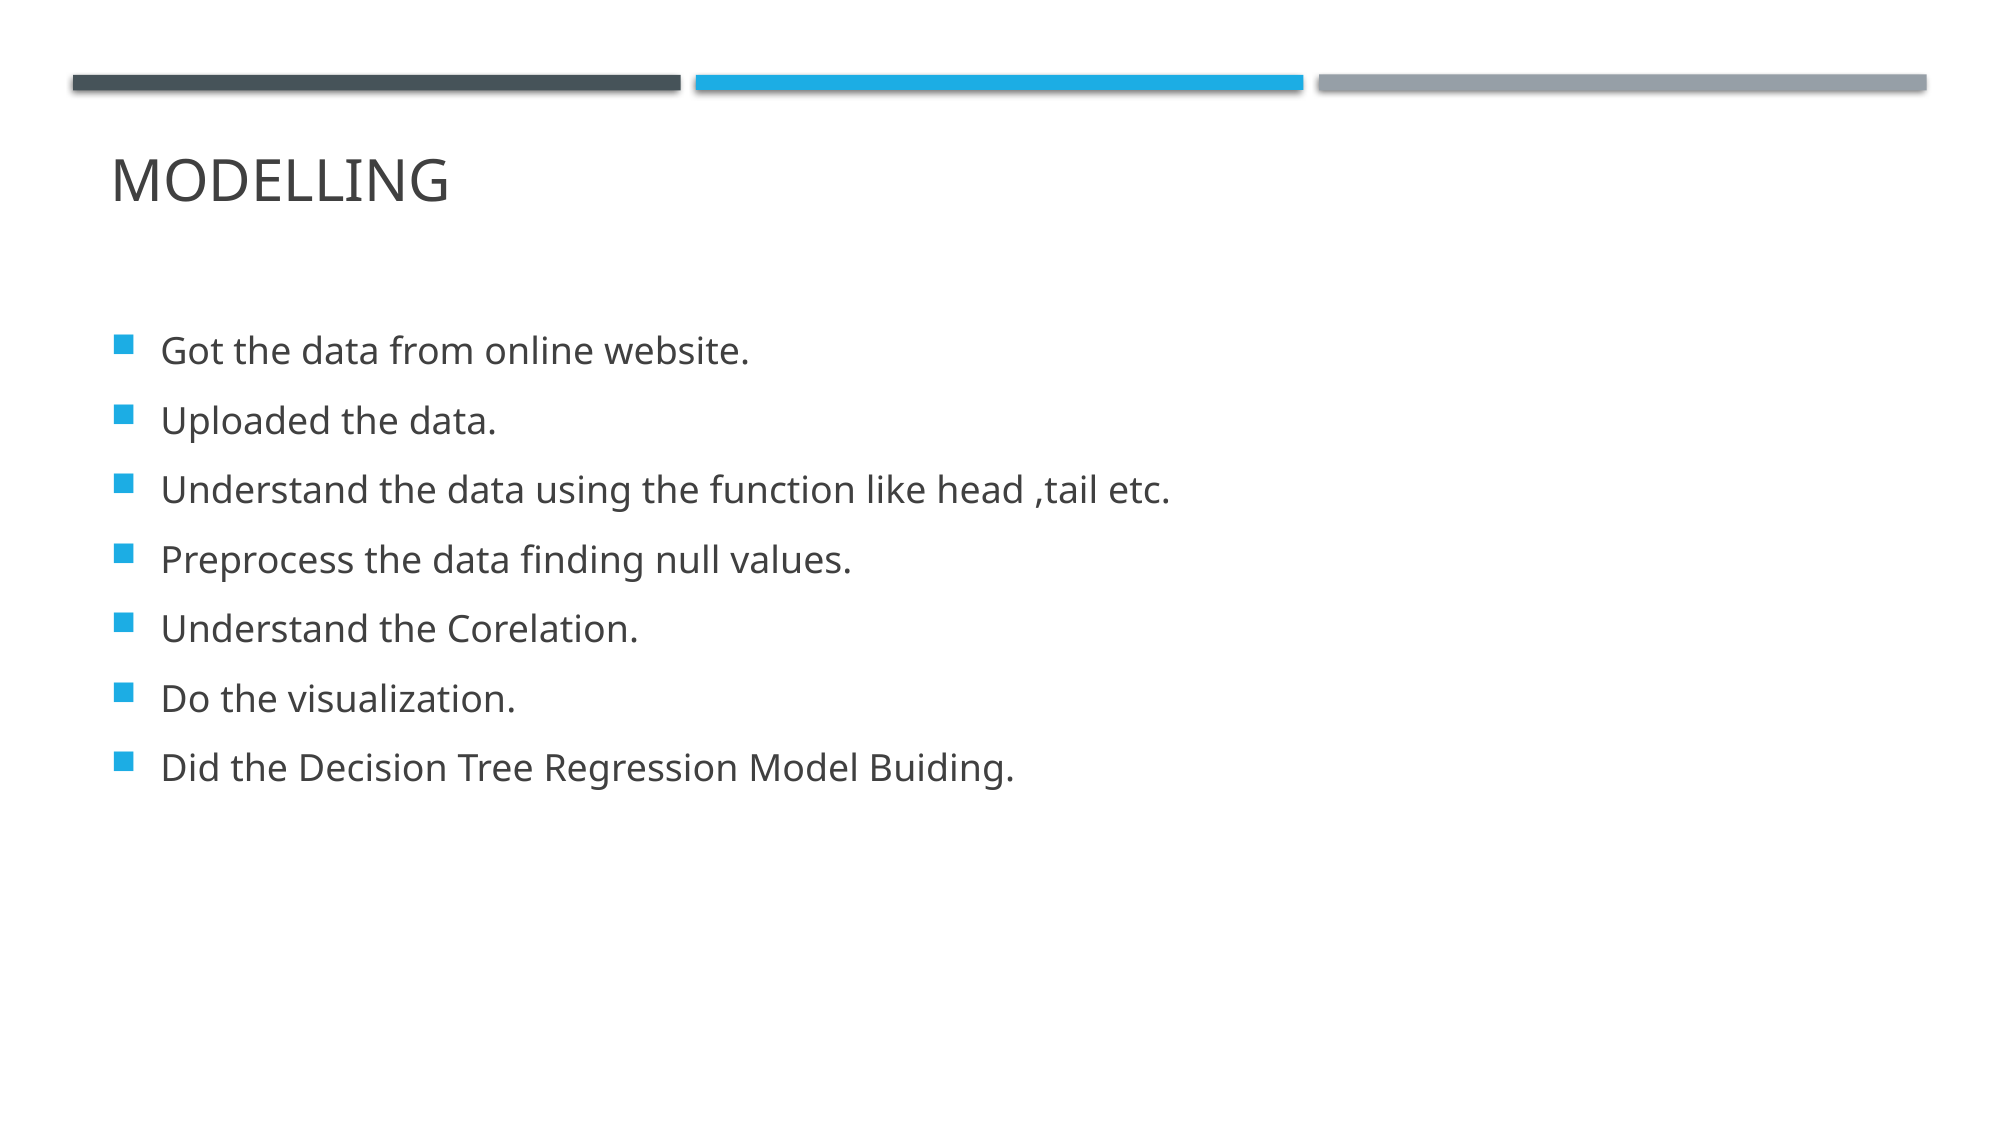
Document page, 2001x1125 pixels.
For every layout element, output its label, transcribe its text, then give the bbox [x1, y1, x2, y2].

title MODELLING [95, 81, 1905, 235]
list Got the data from online website. Uploaded the data. Understand the data using the function like head ,tail etc. Preprocess the data finding null values. Understand the Corelation. Do the visualization. Did the Decision Tree Regression Model Buiding. [95, 235, 1905, 1016]
